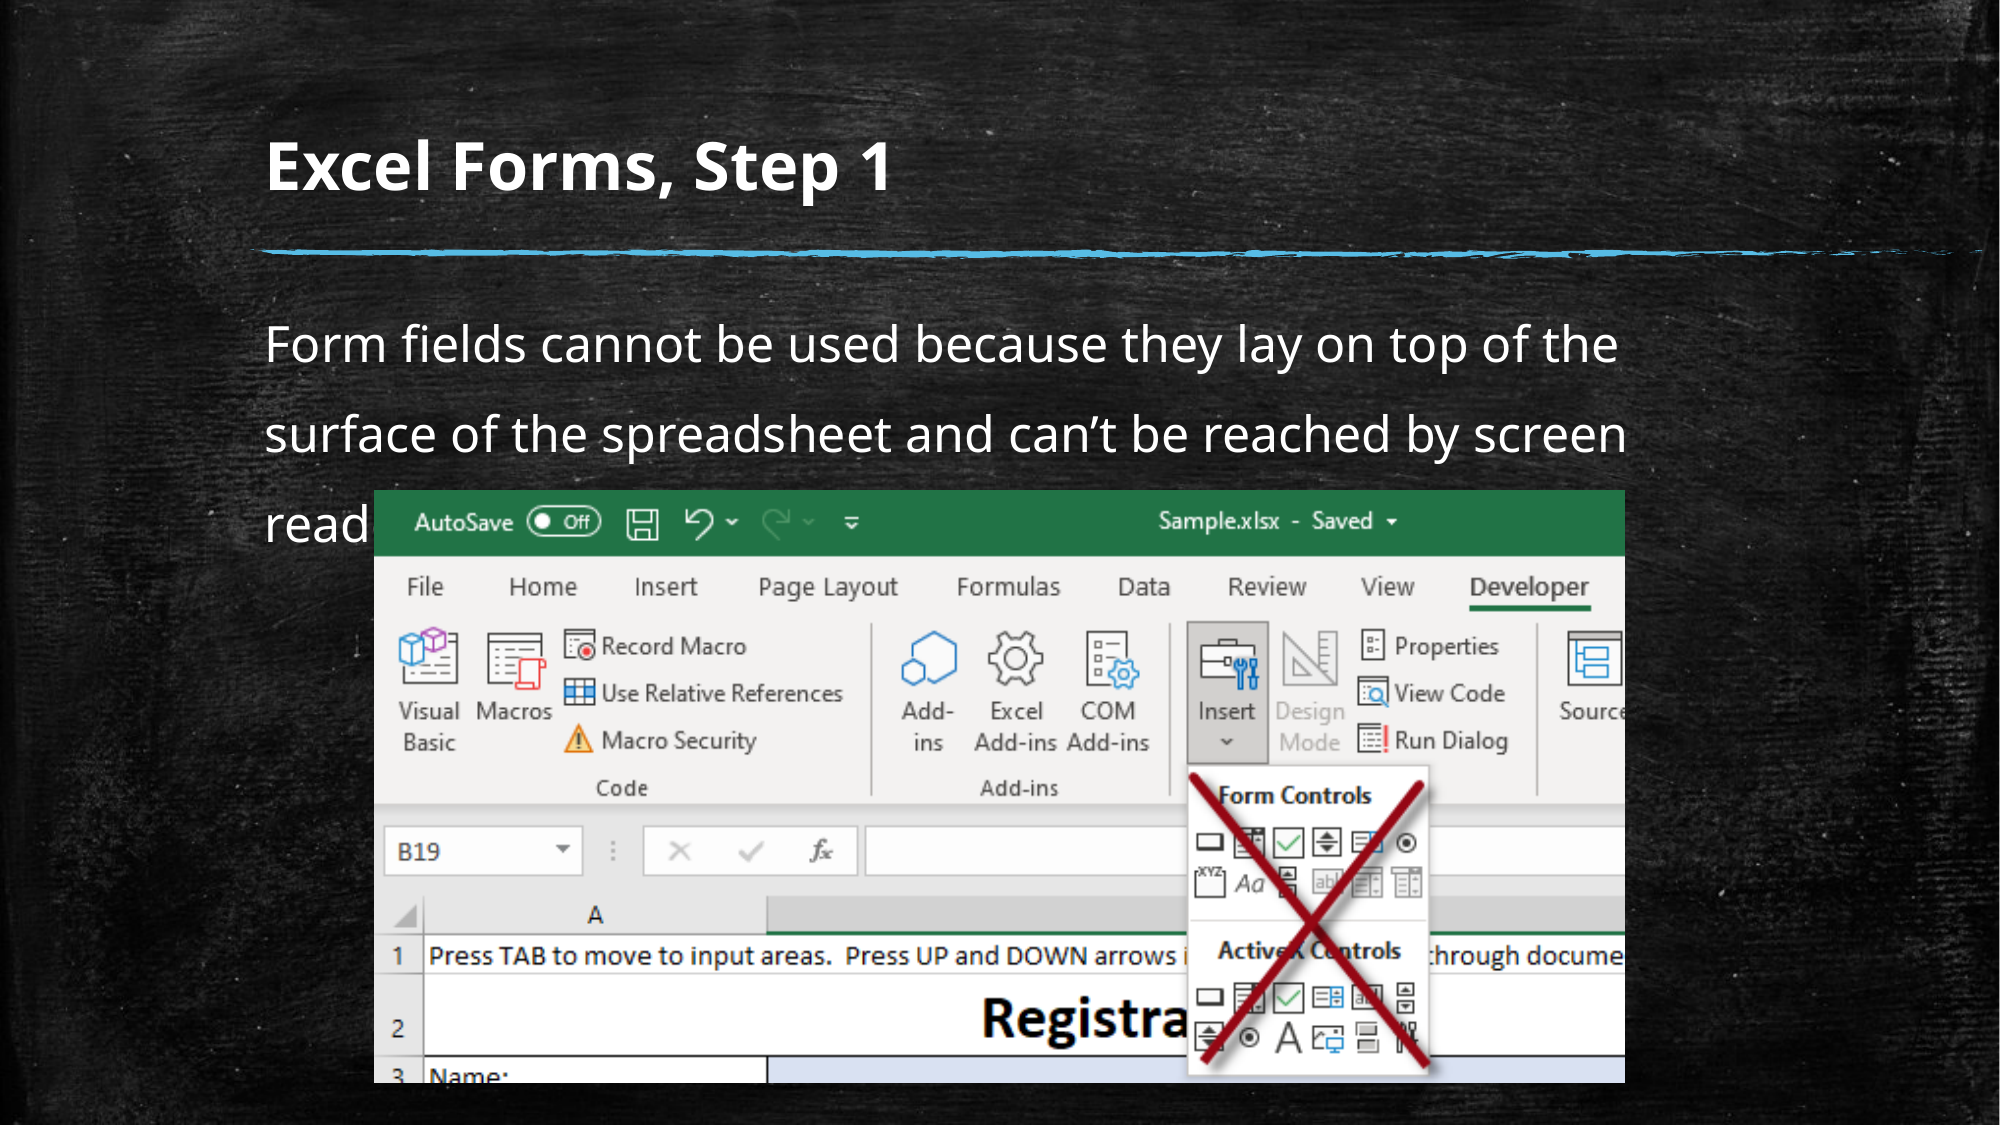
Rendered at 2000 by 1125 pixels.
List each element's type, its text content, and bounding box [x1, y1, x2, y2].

list Form fields cannot be used because they lay on top of the surface of the spreadsheet and can’t be reached by screen reader [249, 275, 1750, 975]
picture [374, 490, 1625, 1084]
title Excel Forms, Step 1 [249, 45, 1750, 213]
